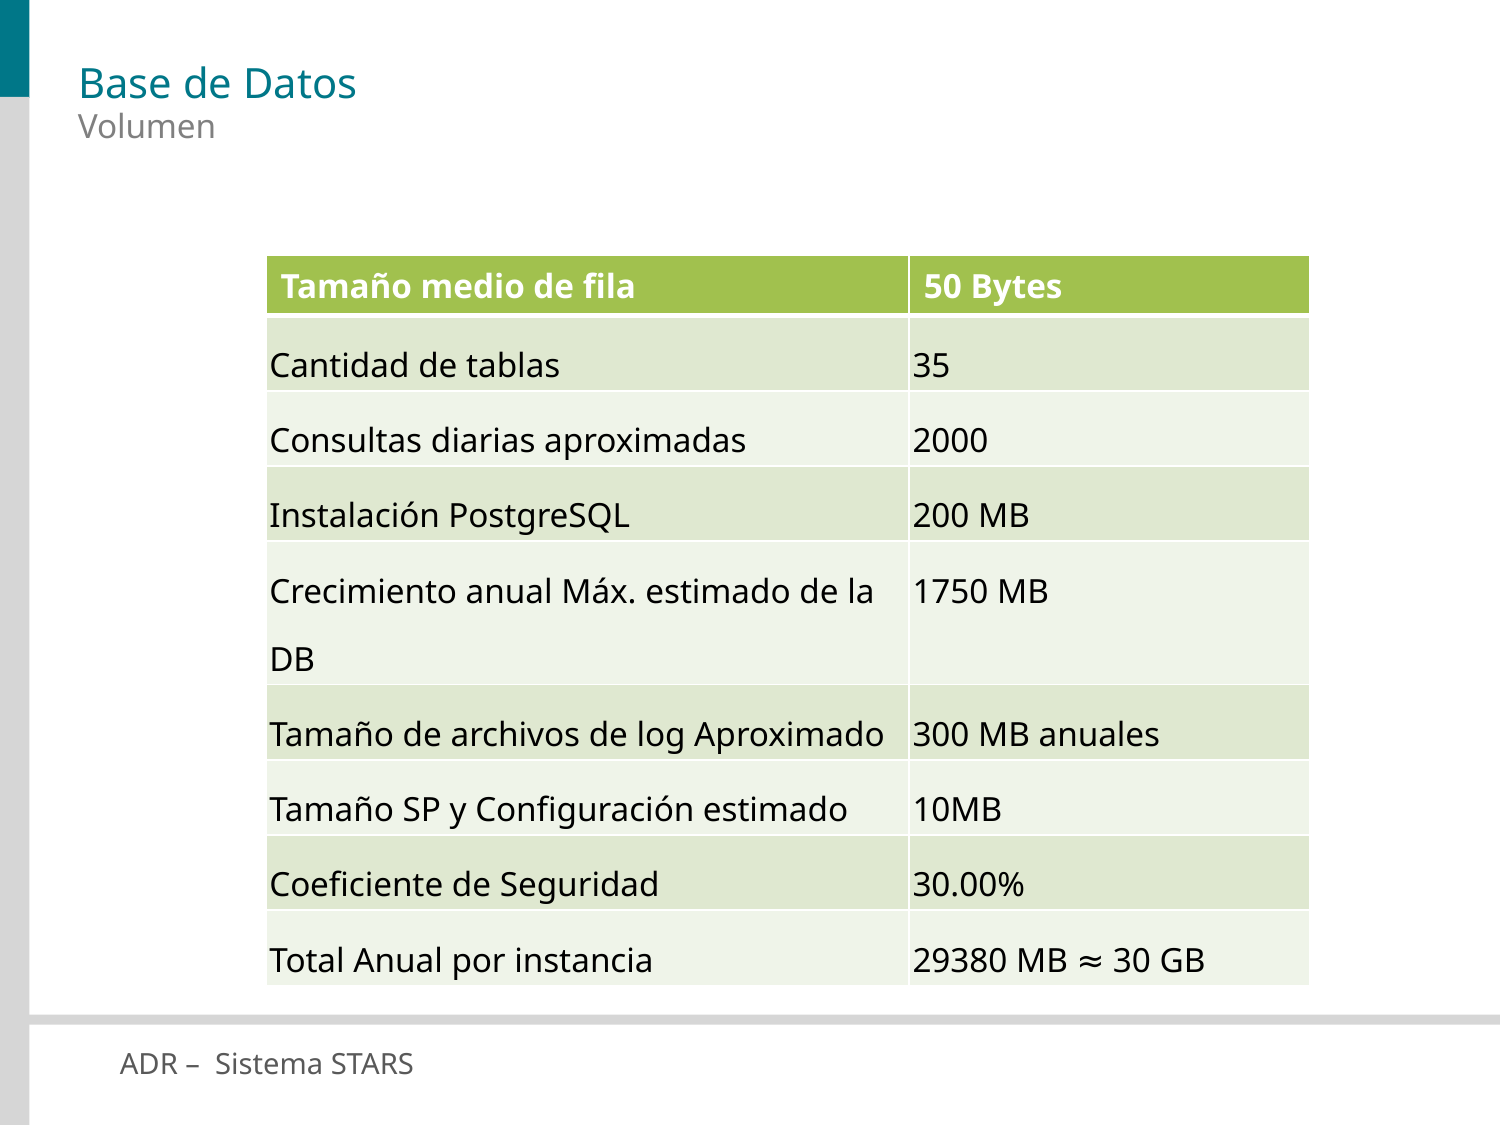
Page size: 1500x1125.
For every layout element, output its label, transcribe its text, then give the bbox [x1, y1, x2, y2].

table_cell Coeficiente de Seguridad [267, 836, 908, 909]
table_cell 2000 [910, 392, 1309, 465]
table_cell 35 [910, 318, 1309, 390]
table_cell Total Anual por instancia [267, 911, 908, 985]
table_header 50 Bytes [910, 256, 1309, 313]
list Volumen [78, 104, 1464, 143]
table_cell Cantidad de tablas [267, 318, 908, 390]
table_cell 30.00% [910, 836, 1309, 909]
table_cell 10MB [910, 761, 1309, 834]
table_cell 29380 MB ≈ 30 GB [910, 911, 1309, 985]
table_cell 200 MB [910, 467, 1309, 540]
table_cell 300 MB anuales [910, 685, 1309, 759]
table_cell Consultas diarias aproximadas [267, 392, 908, 465]
table_header Tamaño medio de fila [267, 256, 908, 313]
table_cell Instalación PostgreSQL [267, 467, 908, 540]
table_cell Crecimiento anual Máx. estimado de la DB [267, 542, 908, 684]
title Base de Datos [78, 57, 1465, 106]
table_cell Tamaño de archivos de log Aproximado [267, 685, 908, 759]
table_cell 1750 MB [910, 542, 1309, 684]
table_cell Tamaño SP y Configuración estimado [267, 761, 908, 834]
